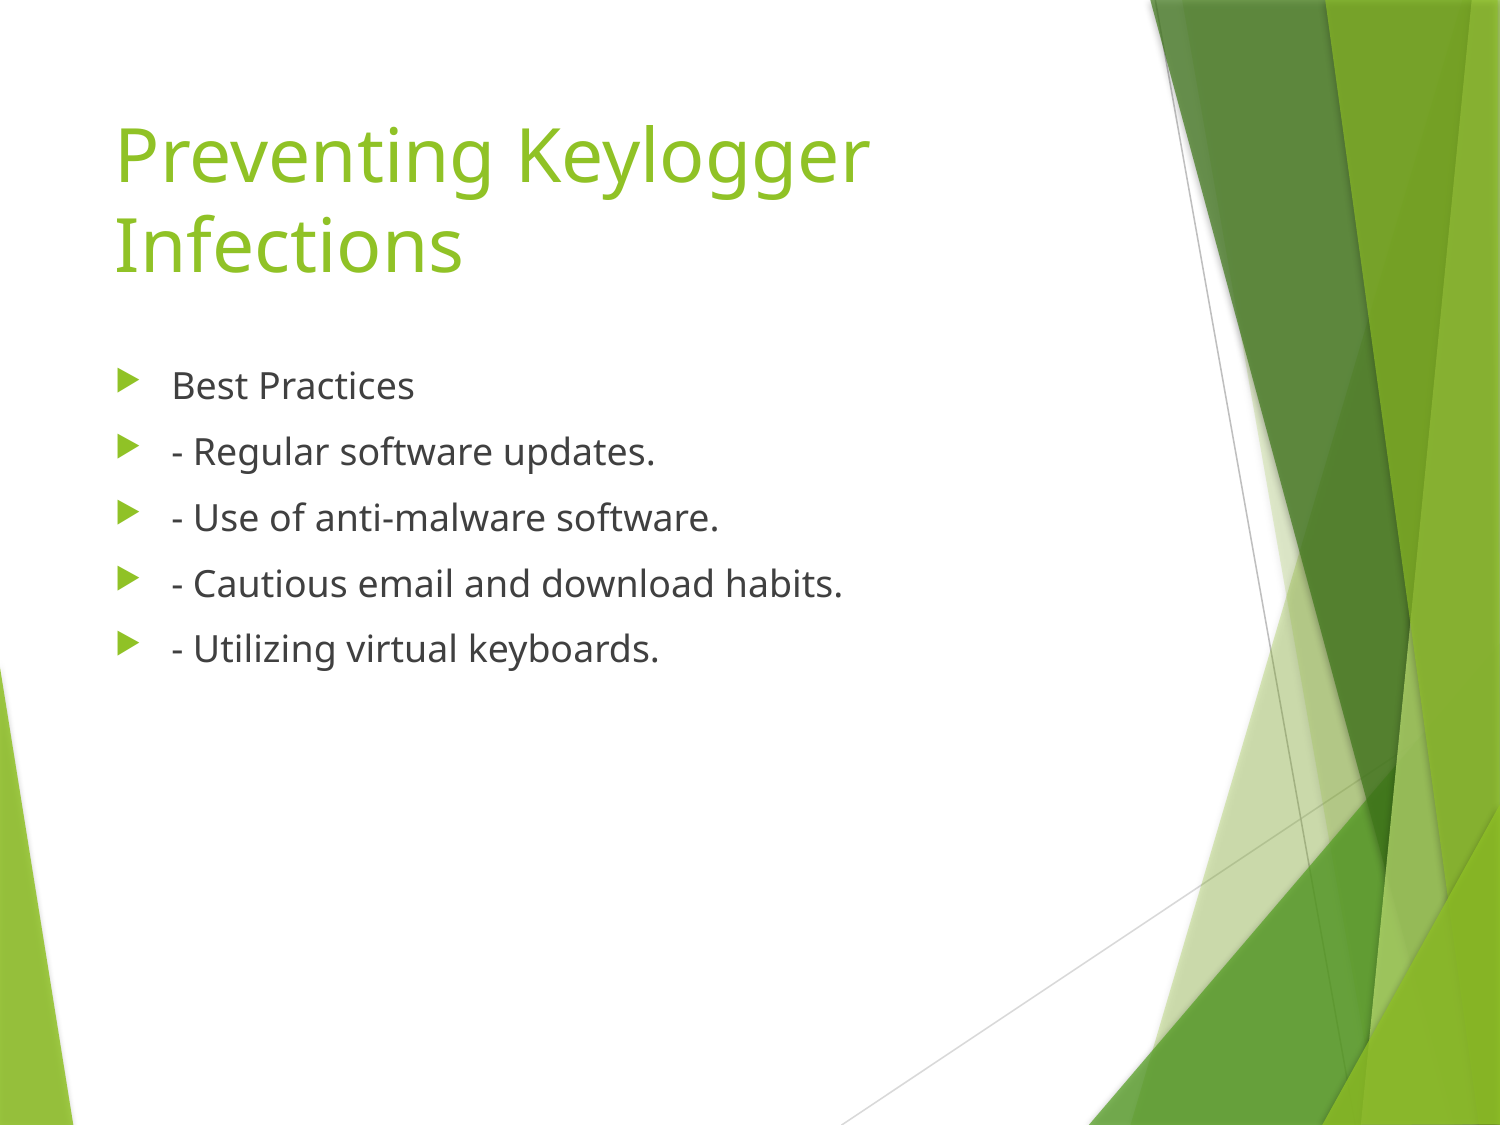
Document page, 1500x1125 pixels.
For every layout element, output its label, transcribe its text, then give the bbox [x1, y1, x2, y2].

list Best Practices - Regular software updates. - Use of anti-malware software. - Cautious email and download habits. - Utilizing virtual keyboards. [99, 354, 1142, 992]
title Preventing Keylogger Infections [99, 99, 1142, 317]
